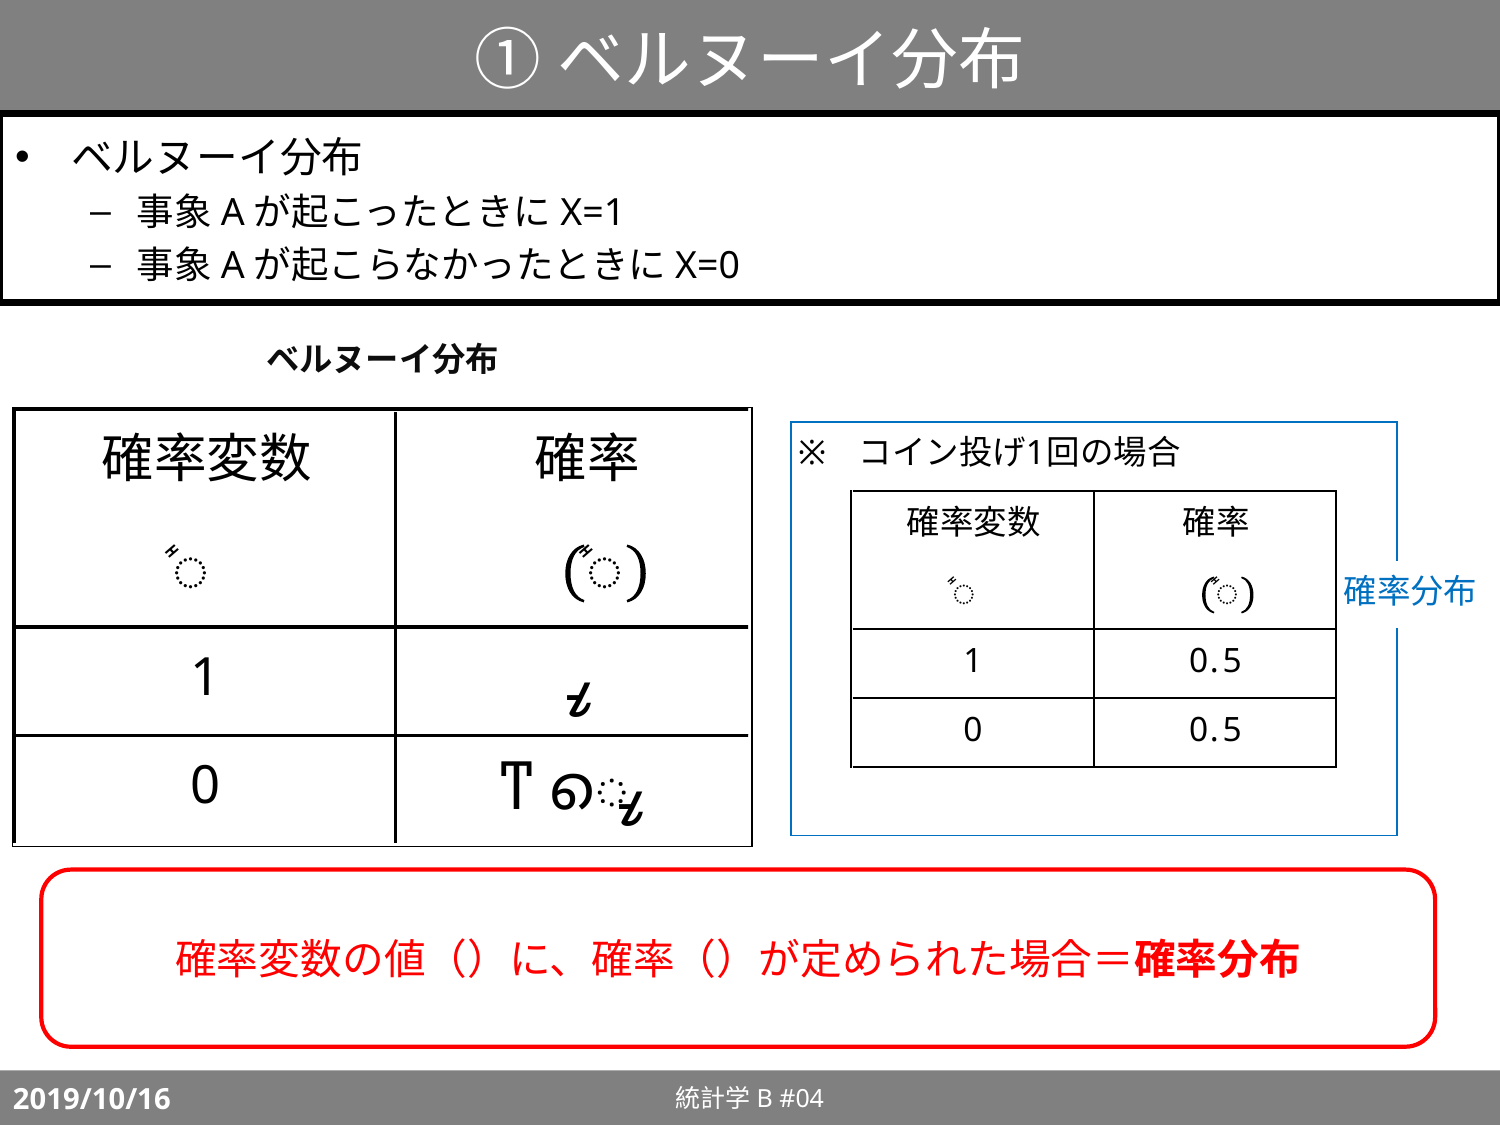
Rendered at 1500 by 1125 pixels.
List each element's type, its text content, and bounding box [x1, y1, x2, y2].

title ①ベルヌーイ分布 [0, 0, 1500, 110]
footer 統計学B #04 [295, 1070, 1205, 1125]
list ベルヌーイ分布 事象Aが起こったときにX=1 事象Aが起こらなかったときにX=0 [0, 110, 1500, 306]
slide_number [0, 1070, 266, 1125]
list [12, 407, 752, 847]
list ベルヌーイ分布 [13, 326, 753, 386]
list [789, 420, 1495, 838]
